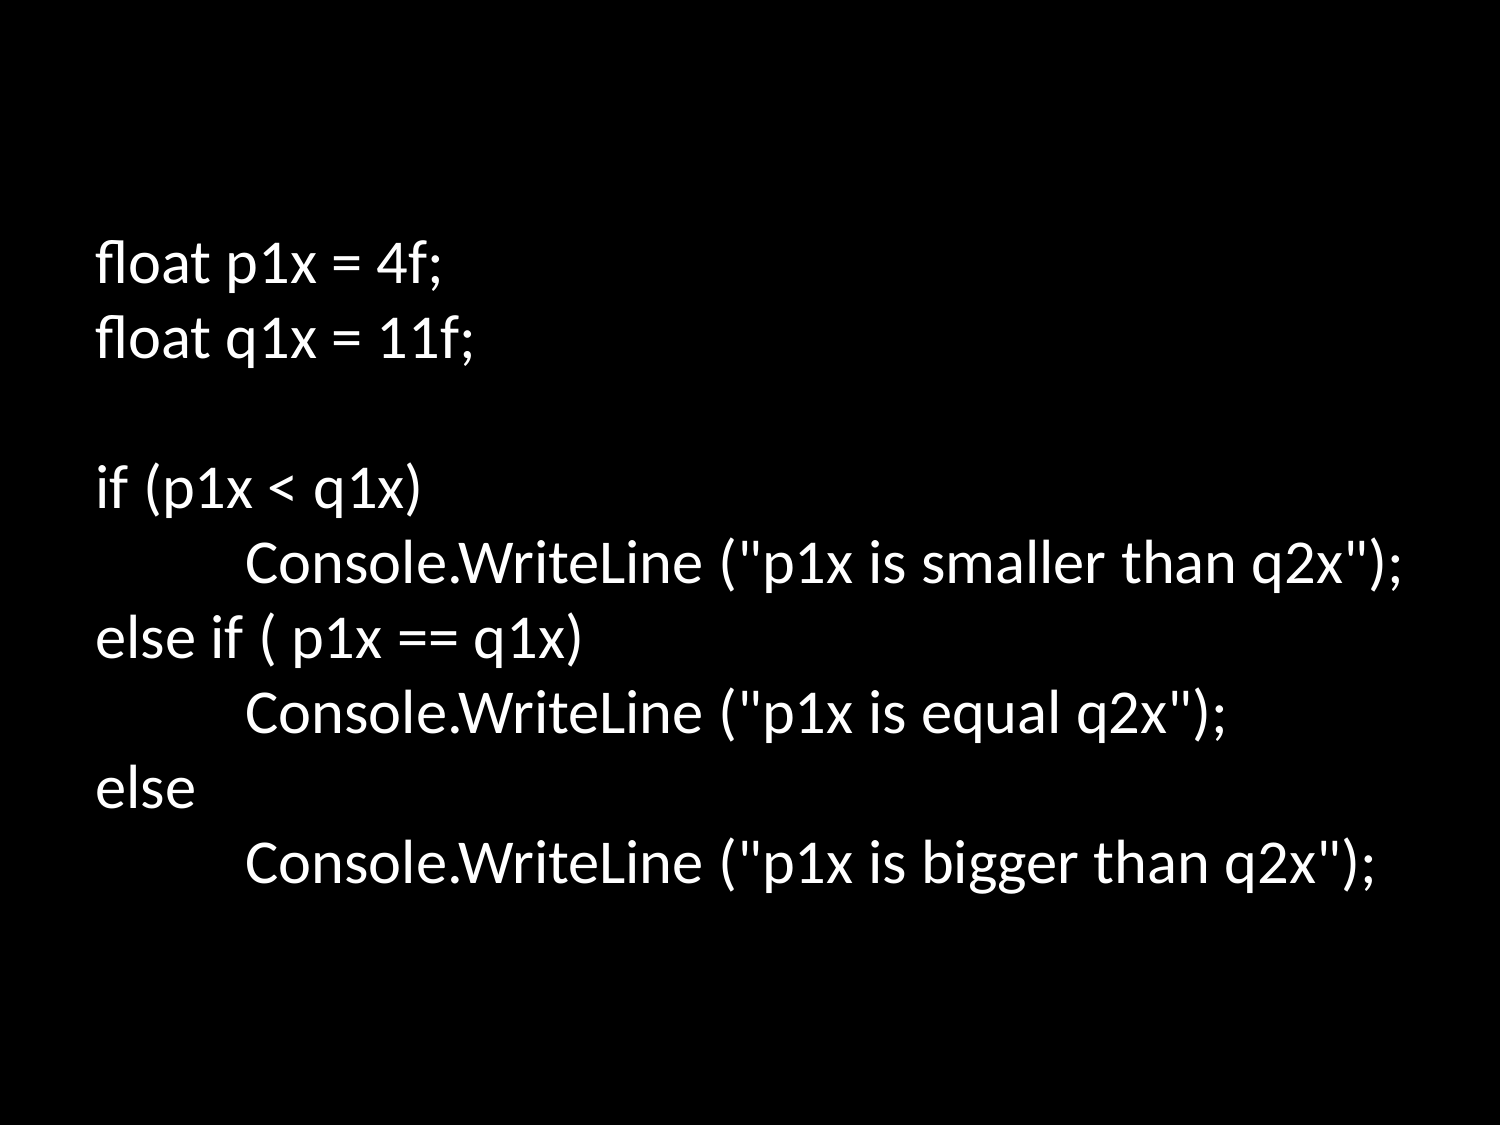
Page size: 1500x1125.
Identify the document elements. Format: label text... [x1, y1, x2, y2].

text_box float p1x = 4f; float q1x = 11f; if (p1x < q1x) Console.WriteLine ("p1x is smaller than q2x"); else if ( p1x == q1x) Console.WriteLine ("p1x is equal q2x"); else Console.WriteLine ("p1x is bigger than q2x"); [80, 214, 1420, 904]
